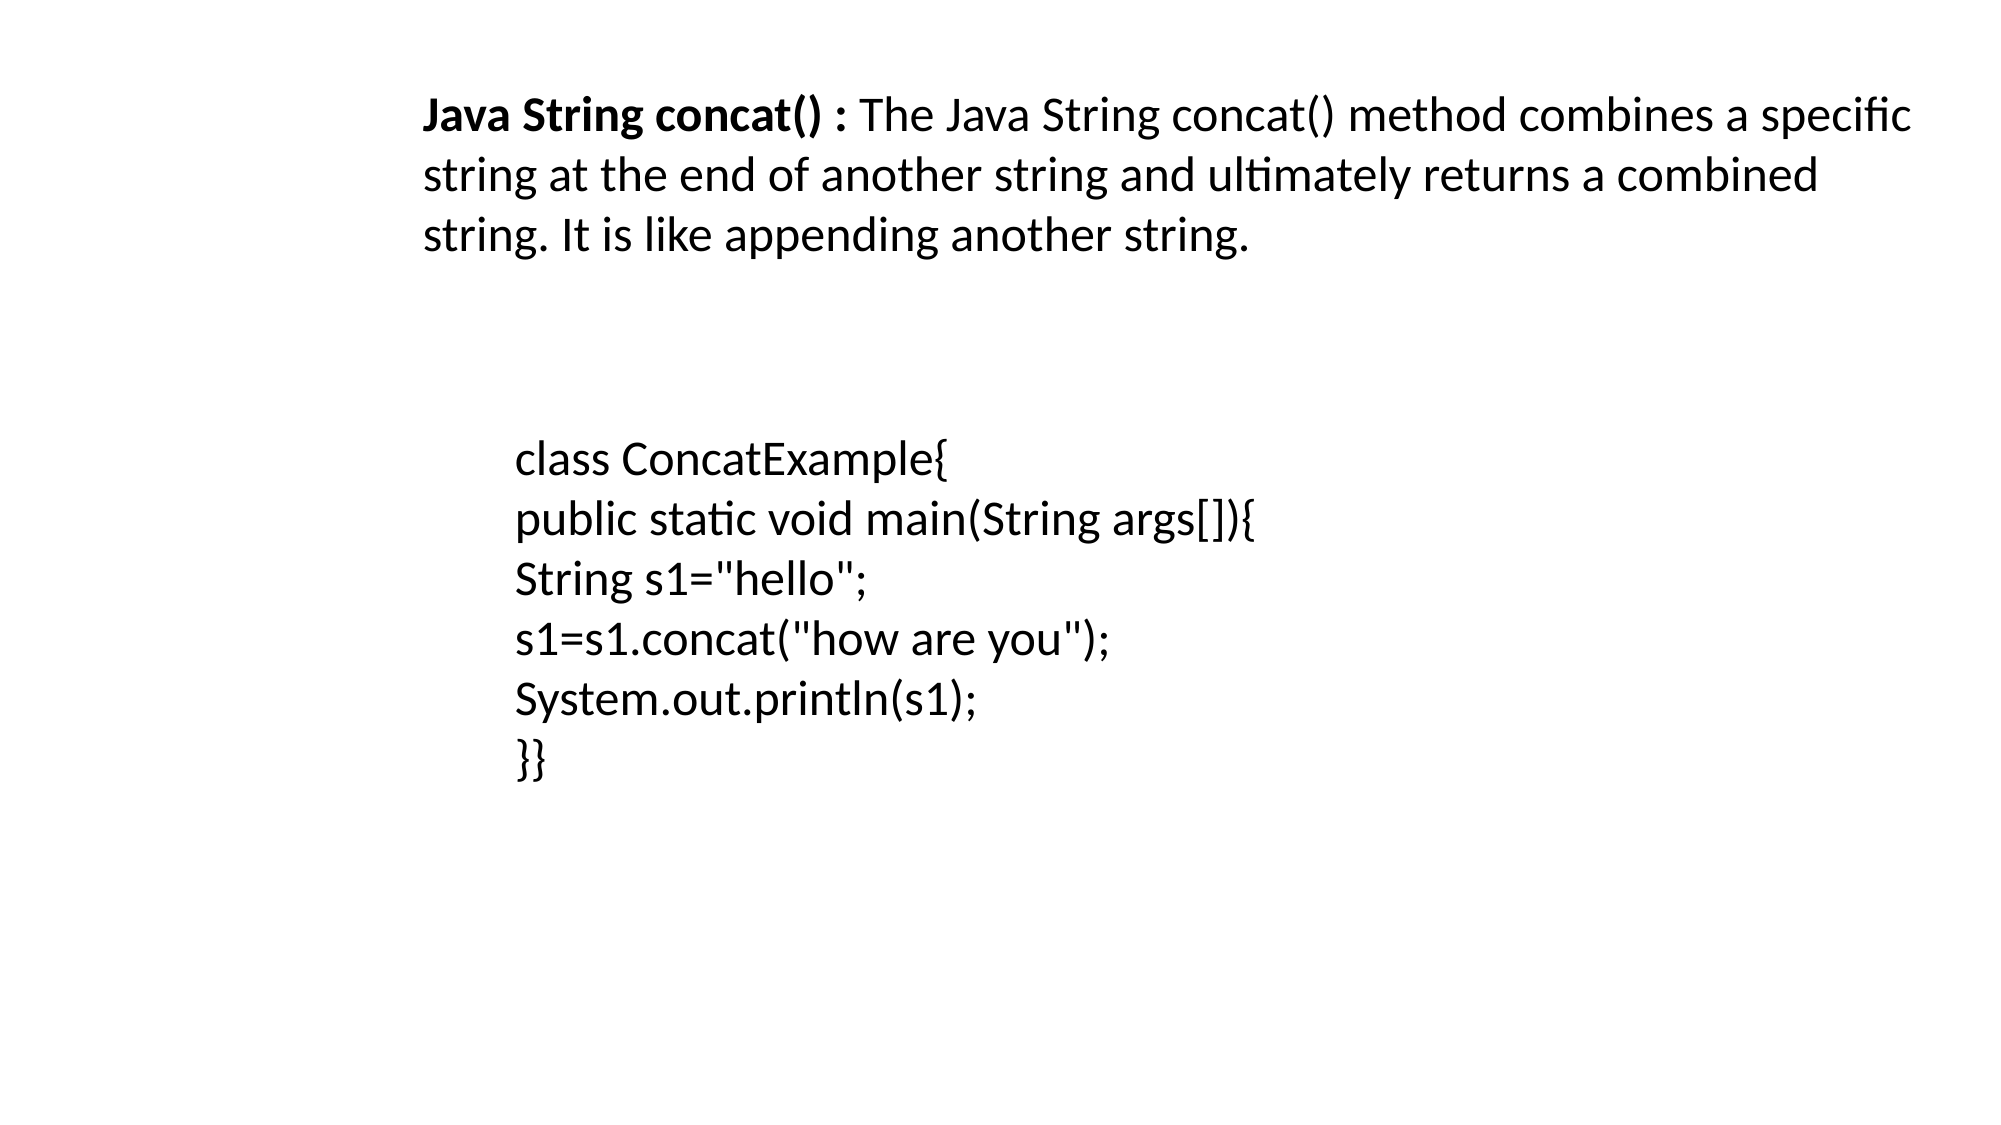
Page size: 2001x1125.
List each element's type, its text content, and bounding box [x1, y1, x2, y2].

text_box class ConcatExample{ public static void main(String args[]){ String s1="hello"; s1=s1.concat("how are you"); System.out.println(s1); }} [499, 418, 1500, 794]
text_box Java String concat() : The Java String concat() method combines a specific string at the end of another string and ultimately returns a combined string. It is like appending another string. [408, 74, 1939, 270]
